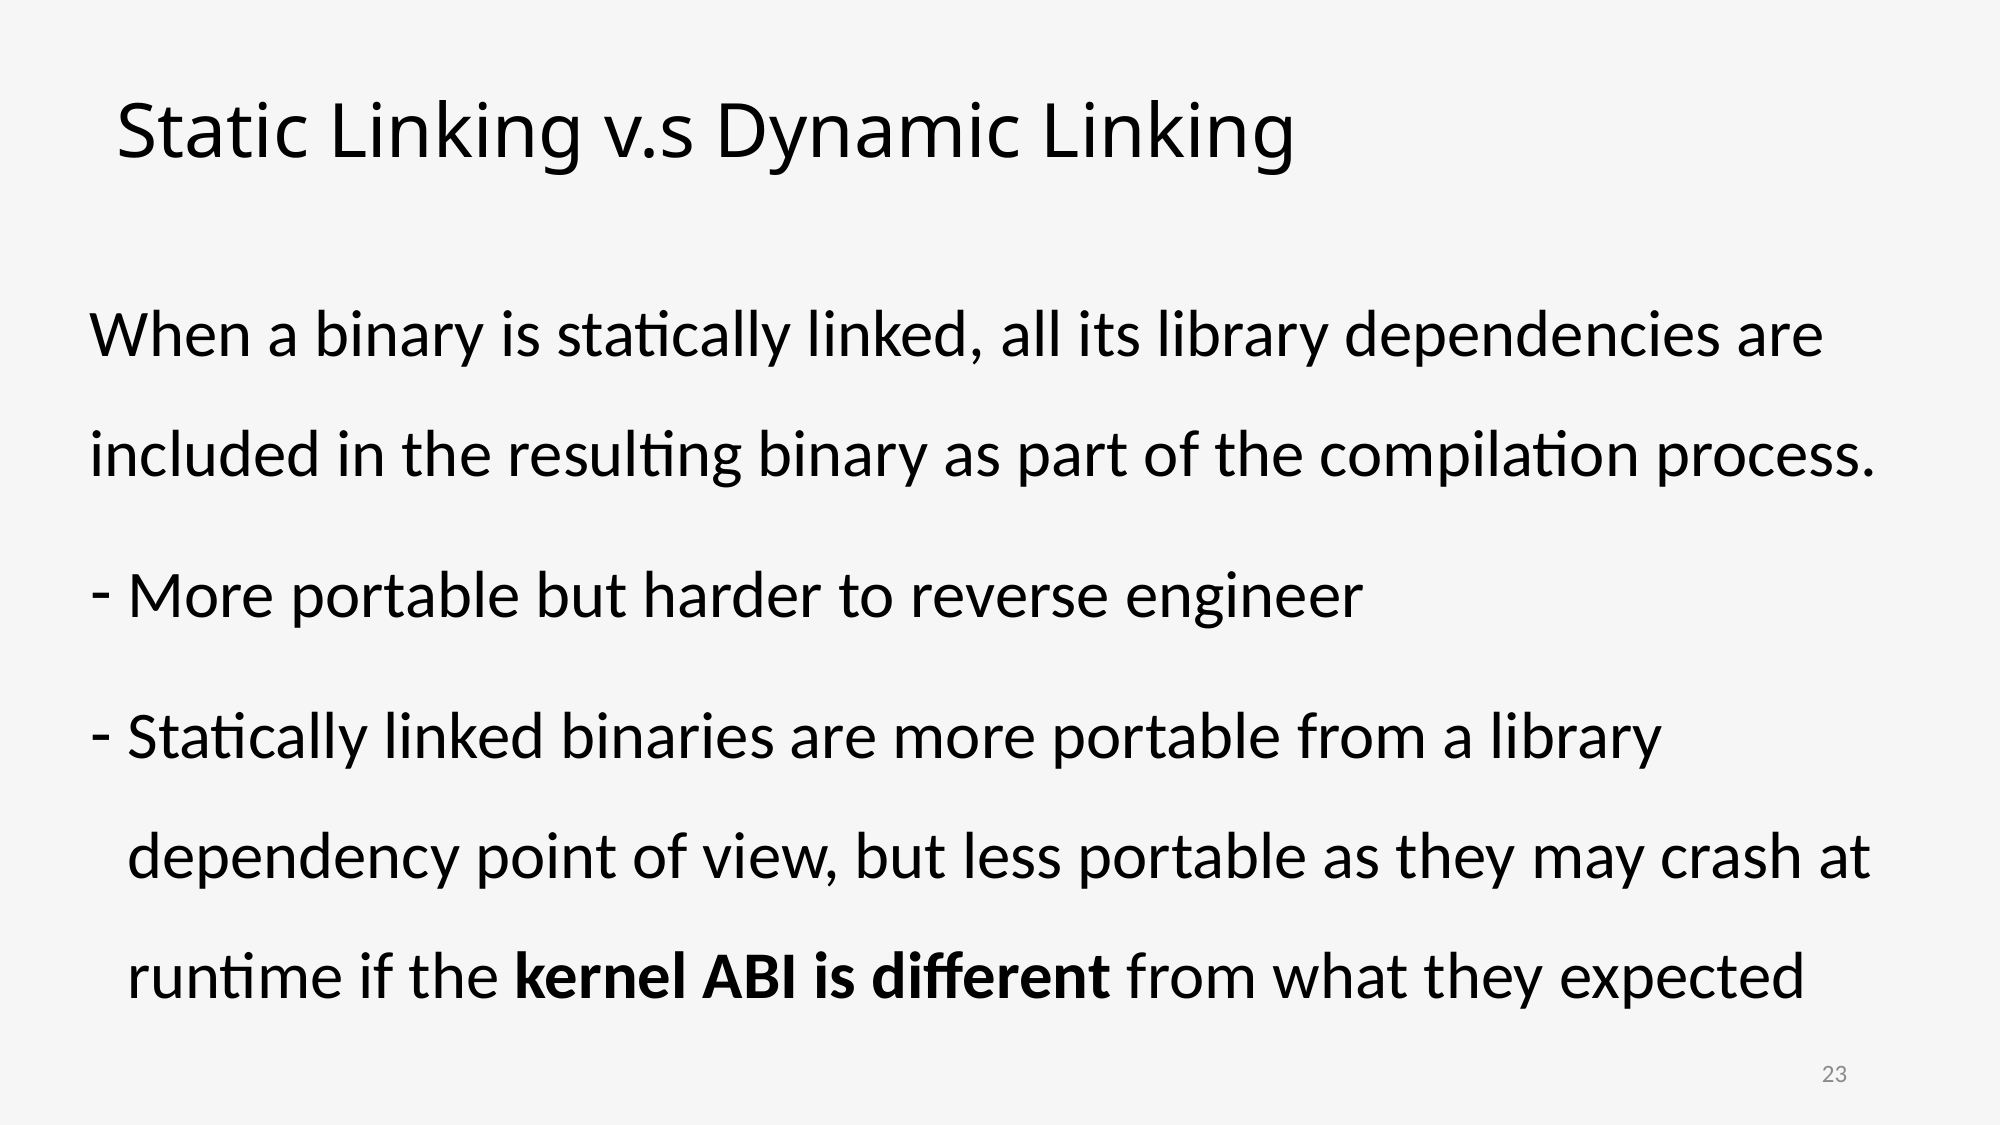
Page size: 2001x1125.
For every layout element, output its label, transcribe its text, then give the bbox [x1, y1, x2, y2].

slide_number 23 [1412, 1042, 1863, 1103]
title Static Linking v.s Dynamic Linking [101, 24, 1827, 242]
list When a binary is statically linked, all its library dependencies are included in the resulting binary as part of the compilation process. More portable but harder to reverse engineer Statically linked binaries are more portable from a library dependency point of view, but less portable as they may crash at runtime if the kernel ABI is different from what they expected [74, 242, 1938, 1068]
